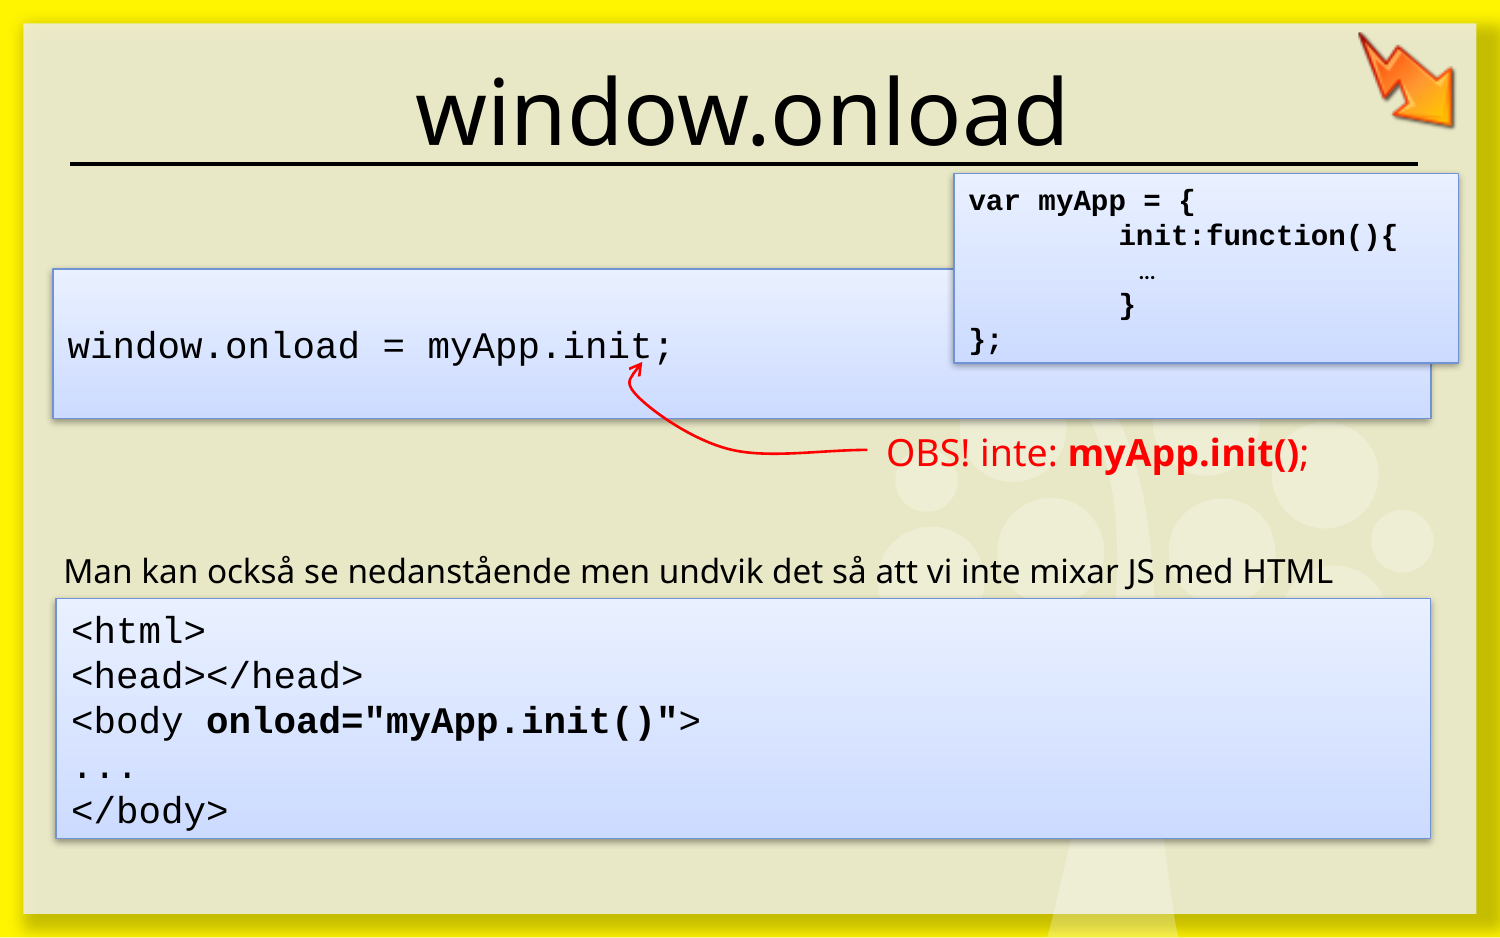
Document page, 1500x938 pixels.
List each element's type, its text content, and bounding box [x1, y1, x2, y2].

text_box var myApp = { init:function(){ ... } }; [953, 173, 1459, 364]
text_box Man kan också se nedanstående men undvik det så att vi inte mixar JS med HTML [48, 543, 1351, 598]
text_box OBS! inte: myApp.init(); [871, 421, 1325, 482]
text_box window.onload = myApp.init; [52, 268, 1432, 419]
picture [1357, 31, 1459, 134]
title window.onload [105, 46, 1381, 174]
text_box [628, 361, 868, 455]
text_box <html> <head></head> <body onload="myApp.init()"> ... </body> [55, 598, 1431, 839]
